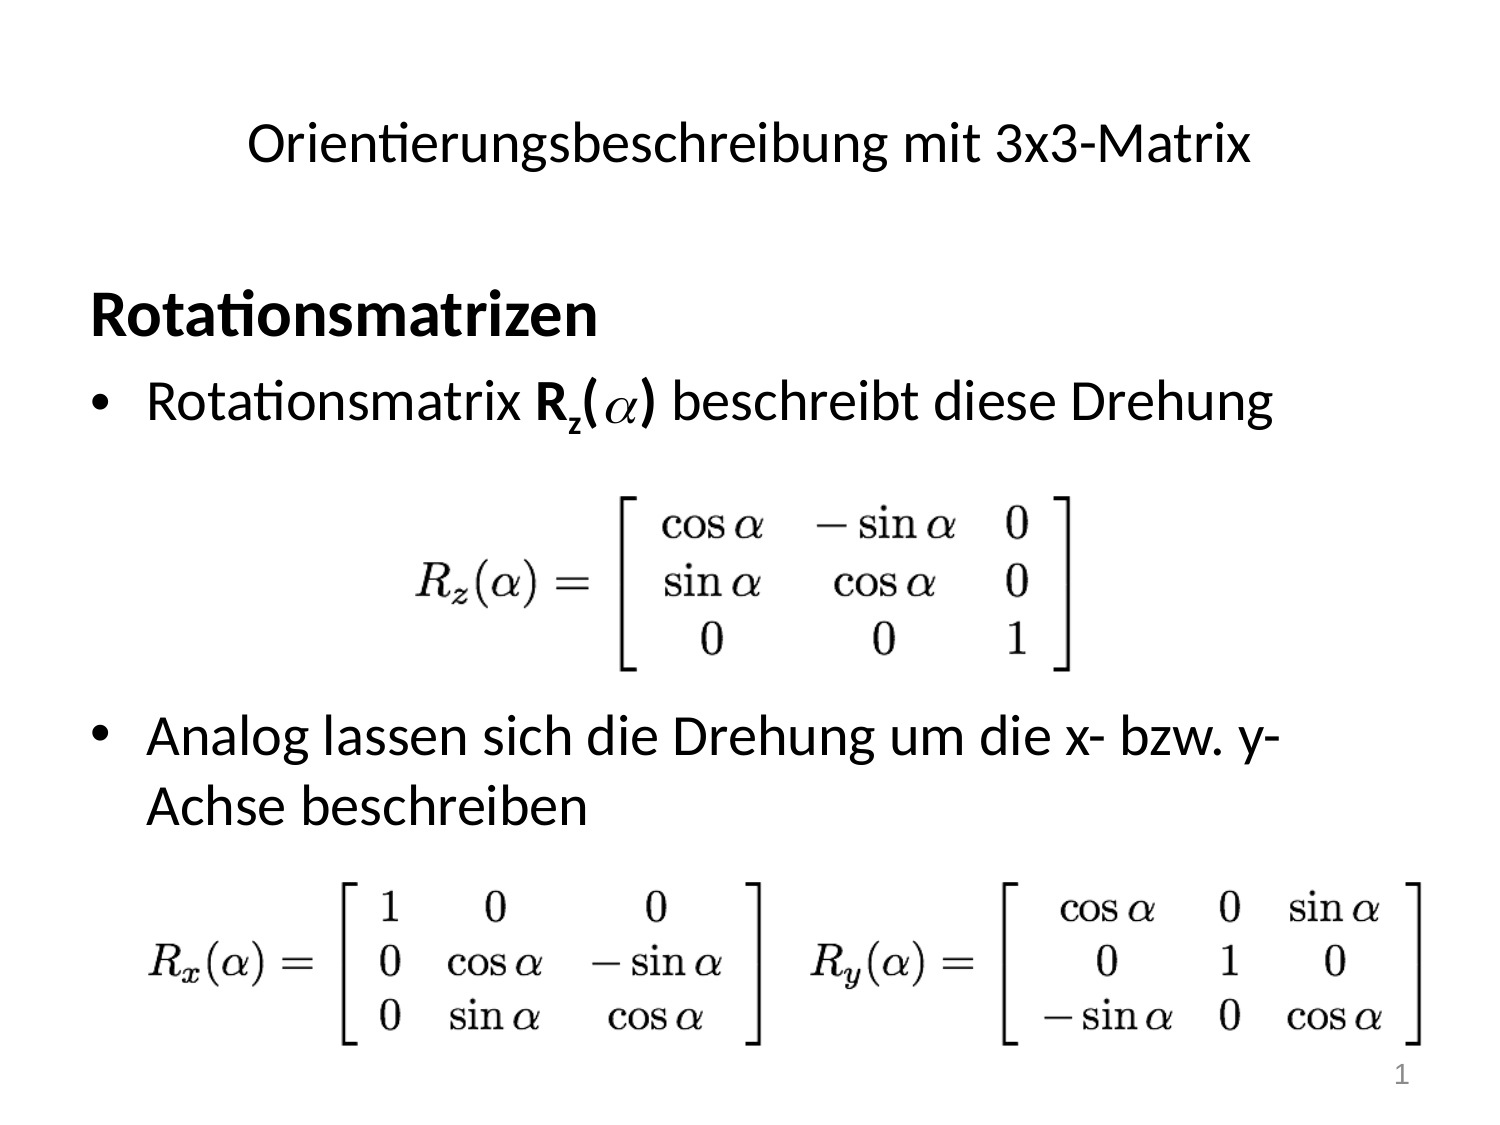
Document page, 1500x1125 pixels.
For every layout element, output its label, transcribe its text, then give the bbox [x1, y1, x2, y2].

picture [596, 386, 652, 437]
slide_number 1 [1074, 1055, 1425, 1103]
picture [414, 495, 1086, 674]
picture [147, 881, 777, 1047]
title Orientierungsbeschreibung mit 3x3-Matrix [75, 45, 1425, 233]
picture [808, 881, 1437, 1047]
list Rotationsmatrizen Rotationsmatrix Rz( ) beschreibt diese Drehung Analog lassen sich die Drehung um die x- bzw. y-Achse beschreiben [75, 262, 1425, 1005]
